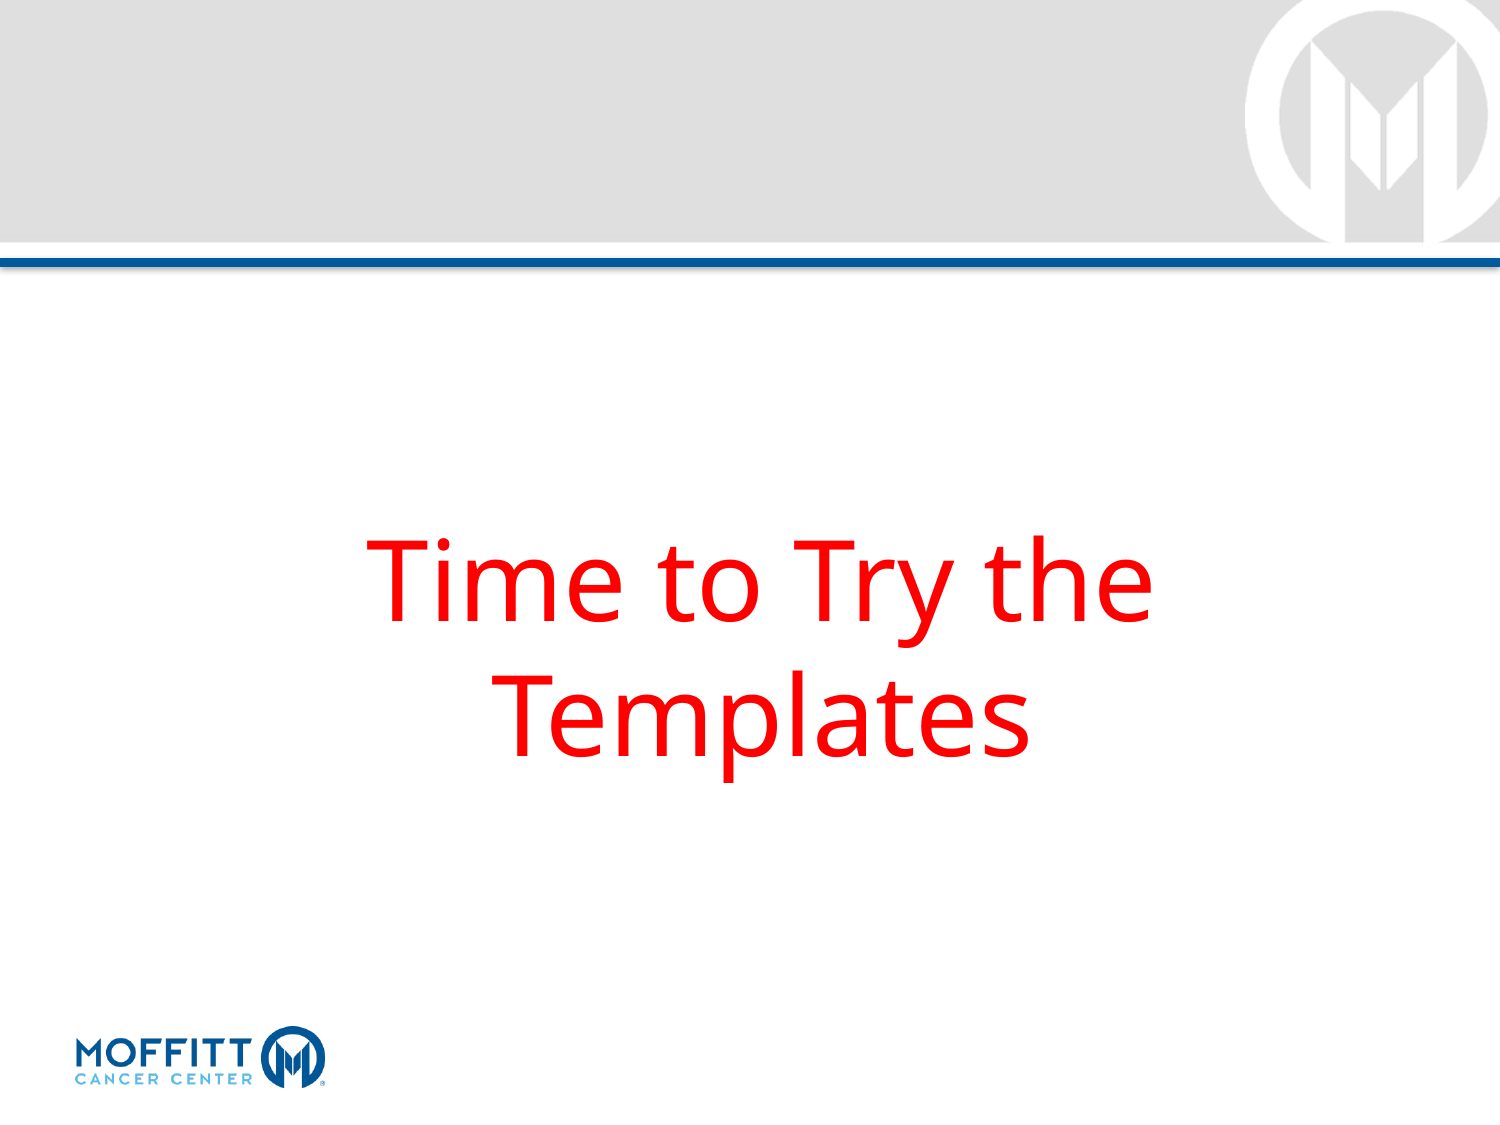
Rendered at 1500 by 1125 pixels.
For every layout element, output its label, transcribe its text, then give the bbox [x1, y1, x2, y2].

list Time to Try the Templates [75, 299, 1450, 988]
picture [0, 267, 1500, 1125]
picture [0, 0, 1500, 258]
